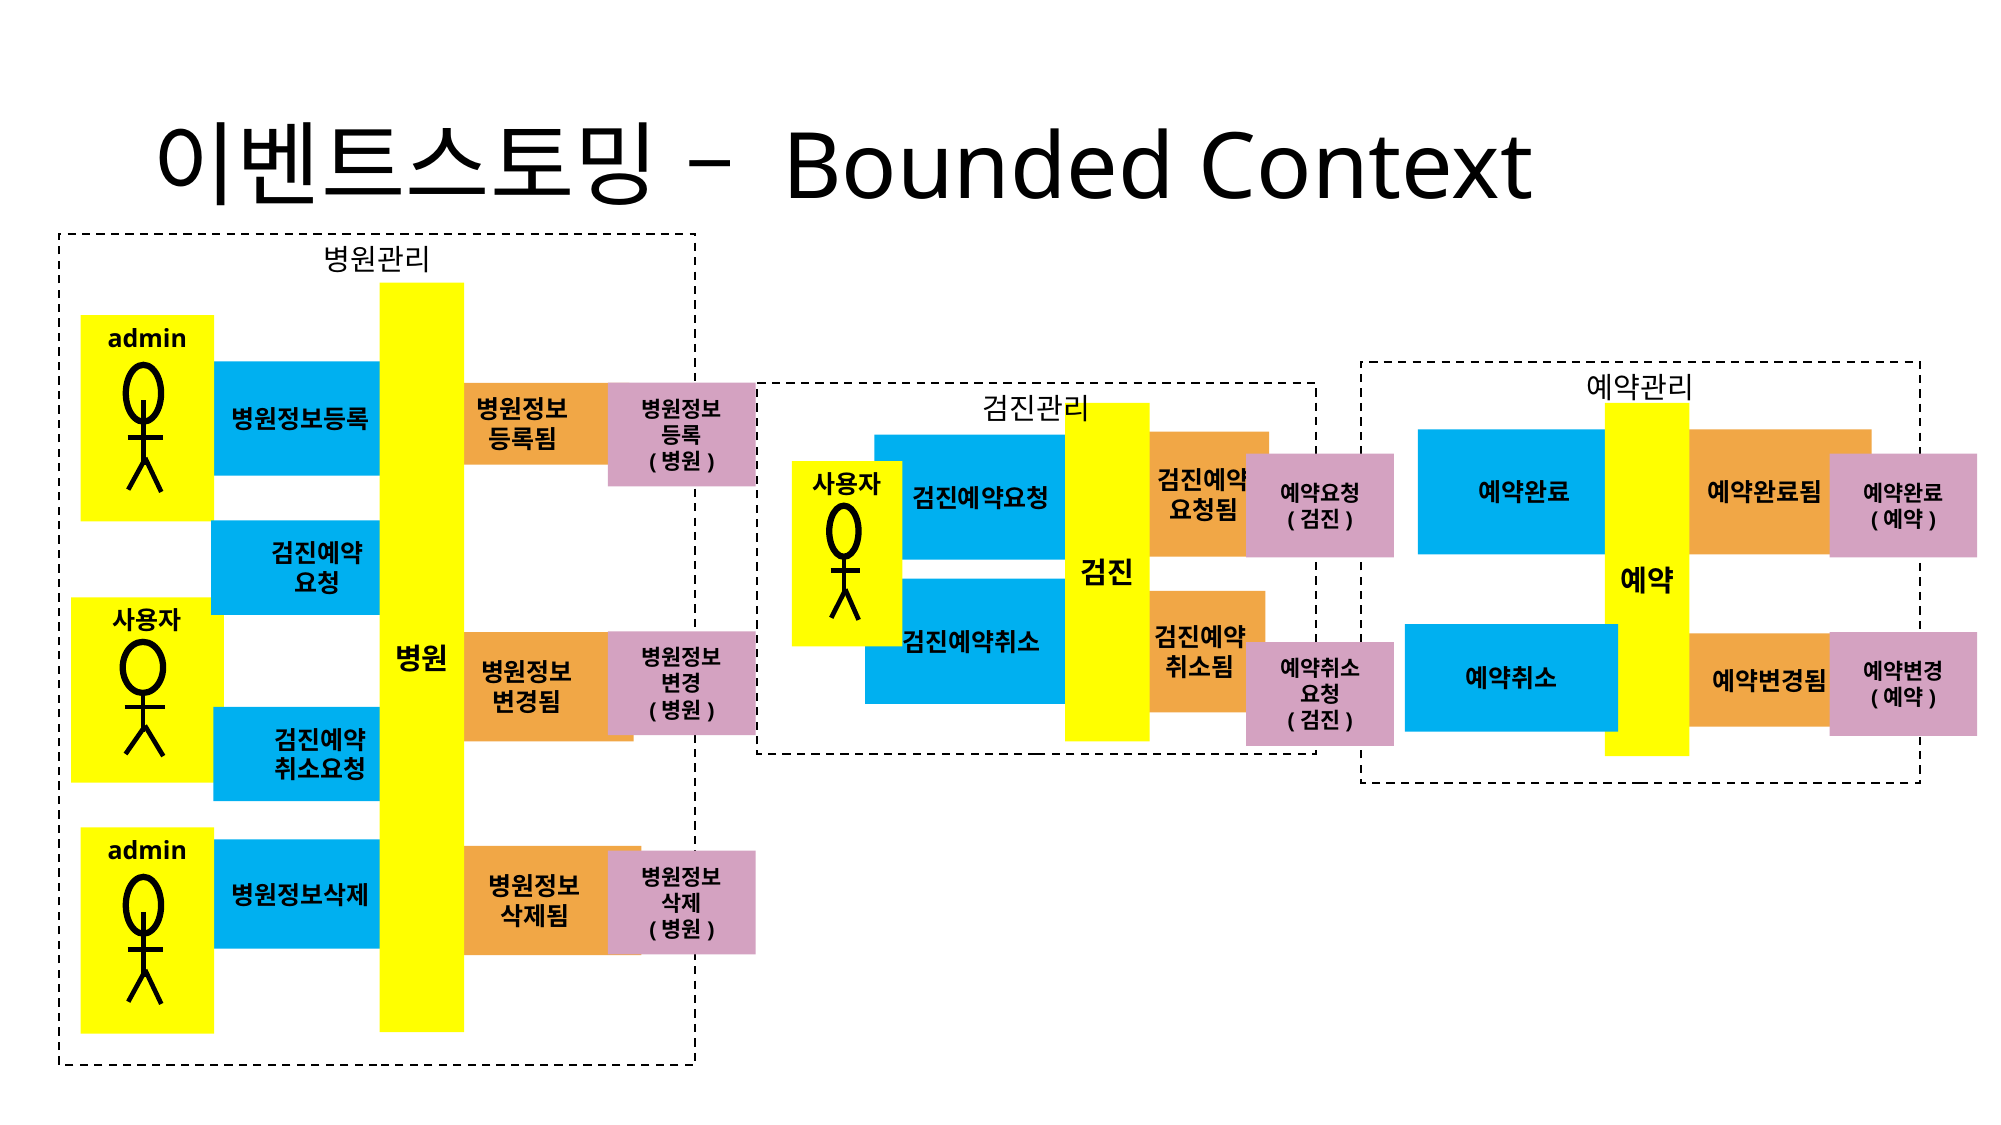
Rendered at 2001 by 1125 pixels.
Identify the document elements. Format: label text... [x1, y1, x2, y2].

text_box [80, 315, 215, 522]
text_box 예약완료 (예약) [1828, 453, 1978, 559]
text_box 예약취소 요청 (검진) [1245, 641, 1395, 747]
text_box 병원관리 [58, 233, 696, 1066]
text_box 예약관리 [1360, 361, 1921, 784]
text_box 검진관리 [756, 382, 1317, 755]
text_box 병원정보 변경 (병원) [607, 630, 757, 736]
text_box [791, 461, 903, 647]
text_box 예약변경 (예약) [1828, 631, 1978, 737]
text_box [80, 827, 215, 1034]
text_box 병원정보 삭제 (병원) [607, 850, 757, 955]
text_box 예약요청 (검진) [1245, 453, 1395, 559]
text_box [71, 597, 224, 783]
text_box 병원정보 등록 (병원) [607, 382, 757, 487]
title 이벤트스토밍 – Bounded Context [137, 59, 1863, 278]
